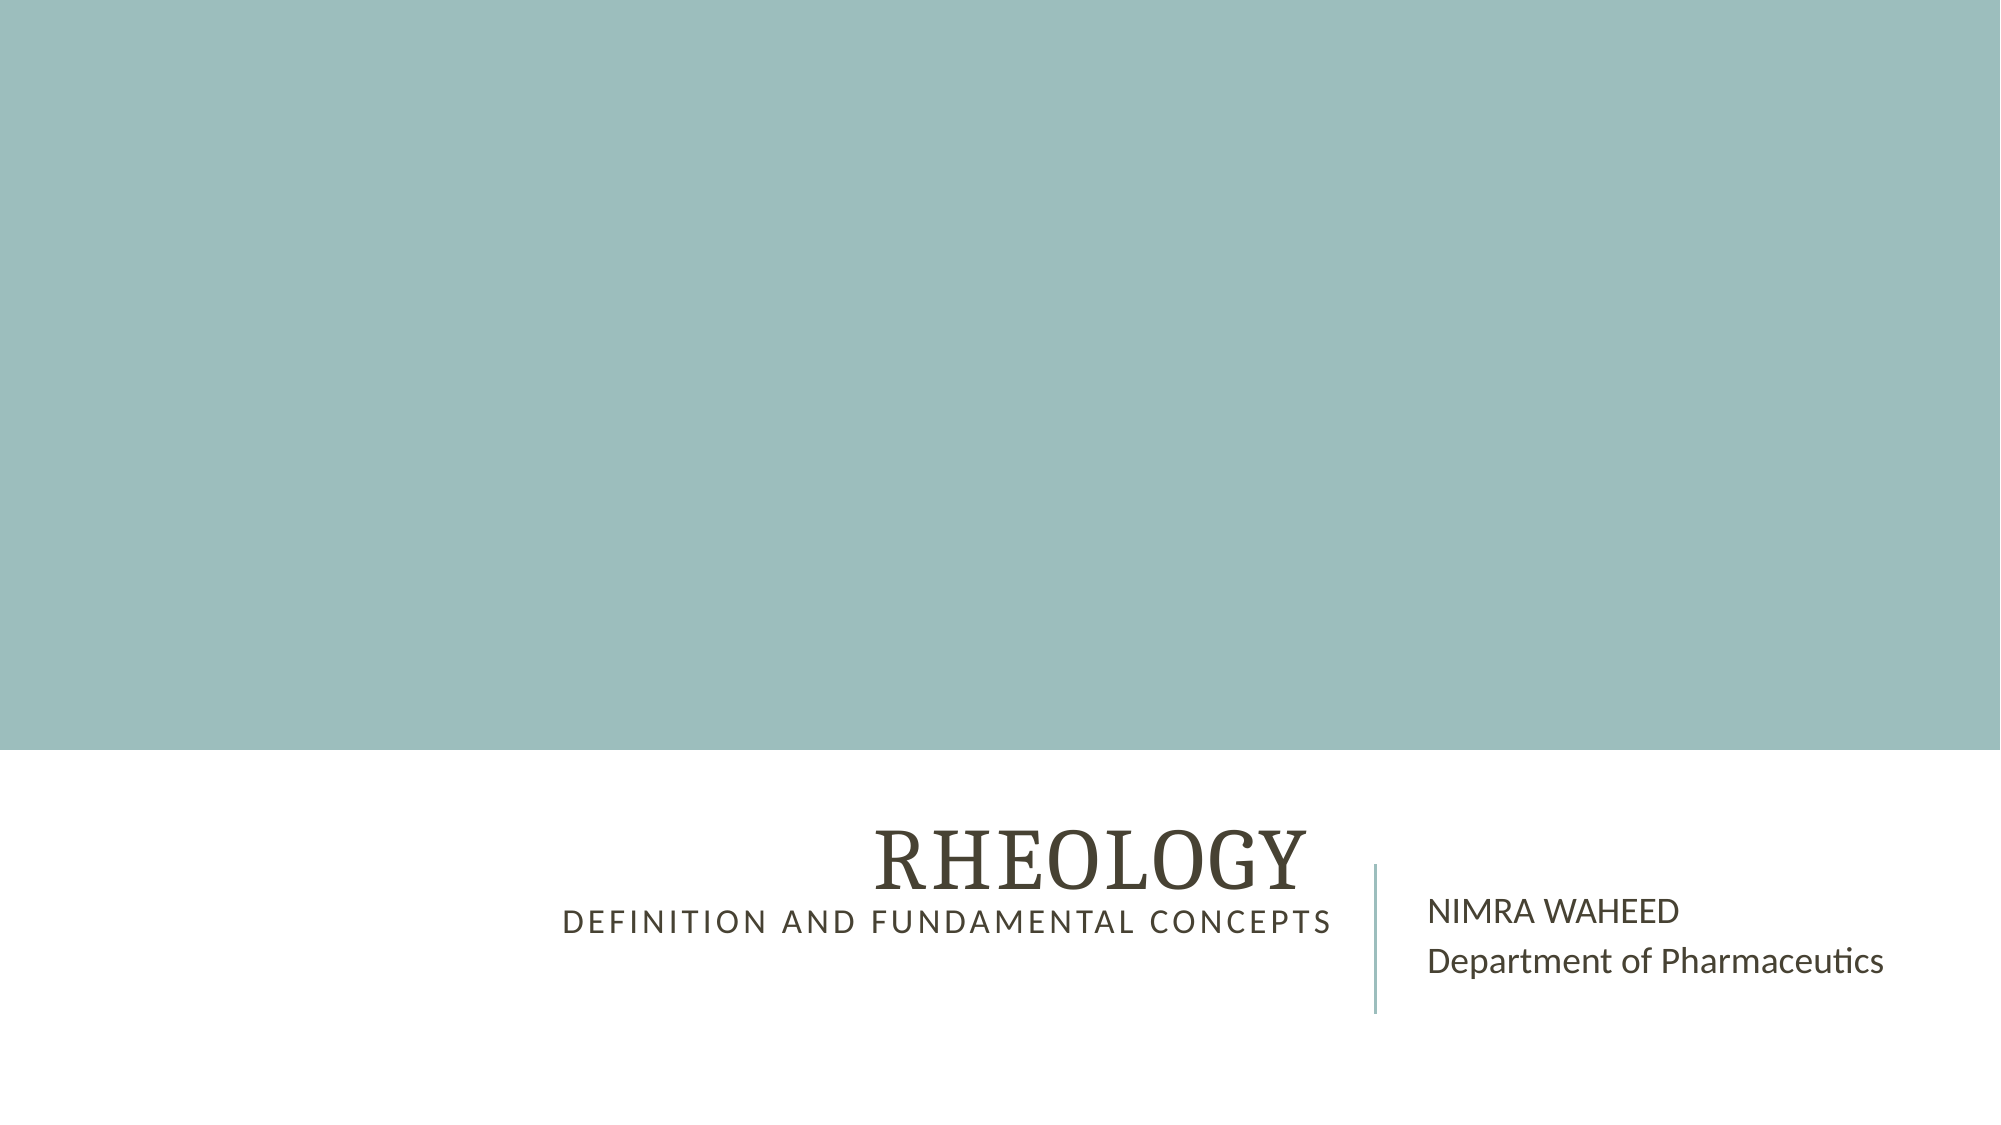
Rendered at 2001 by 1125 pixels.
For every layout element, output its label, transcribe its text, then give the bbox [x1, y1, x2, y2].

subtitle NIMRA WAHEED Department of Pharmaceutics [1412, 813, 1938, 1054]
title Rheology Definition and Fundamental Concepts [75, 813, 1350, 1054]
